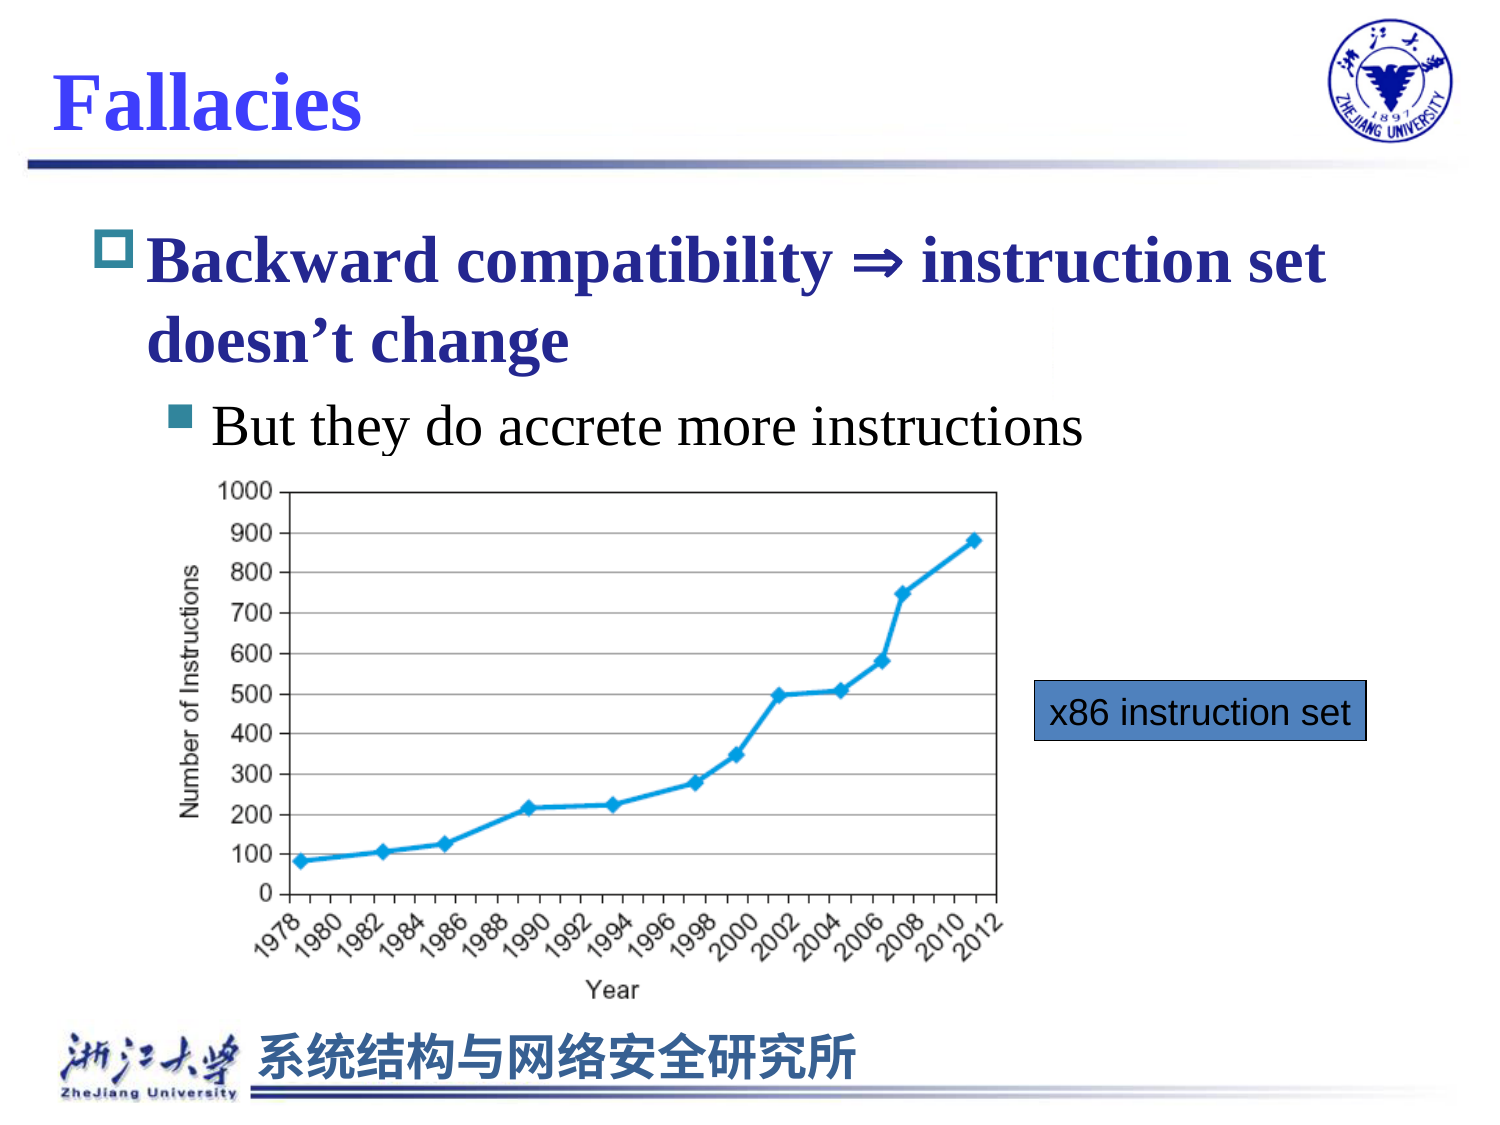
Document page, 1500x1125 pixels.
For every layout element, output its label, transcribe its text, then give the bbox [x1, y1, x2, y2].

text_box x86 instruction set [1062, 680, 1367, 741]
title Fallacies [37, 19, 1329, 176]
picture [7, 0, 1493, 1125]
list Backward compatibility  instruction set doesn’t change But they do accrete more instructions [75, 208, 1425, 504]
